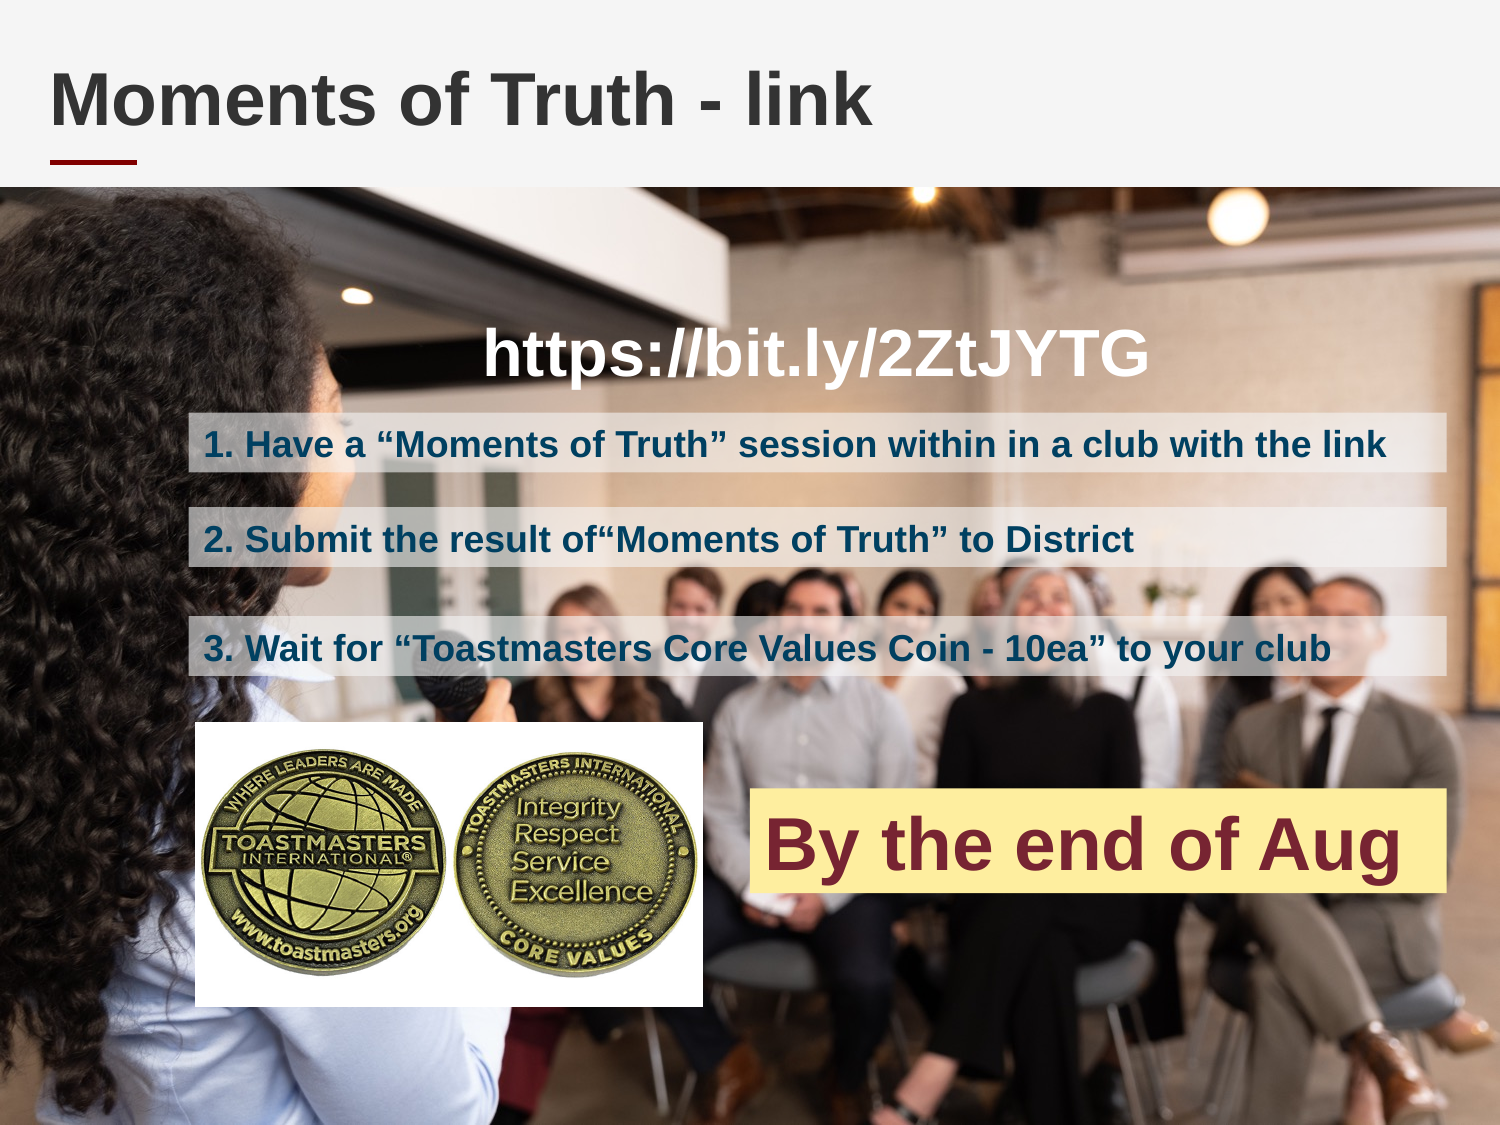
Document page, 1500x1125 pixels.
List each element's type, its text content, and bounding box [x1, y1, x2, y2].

title Moments of Truth - link [34, 48, 1468, 155]
picture [0, 187, 1500, 1125]
